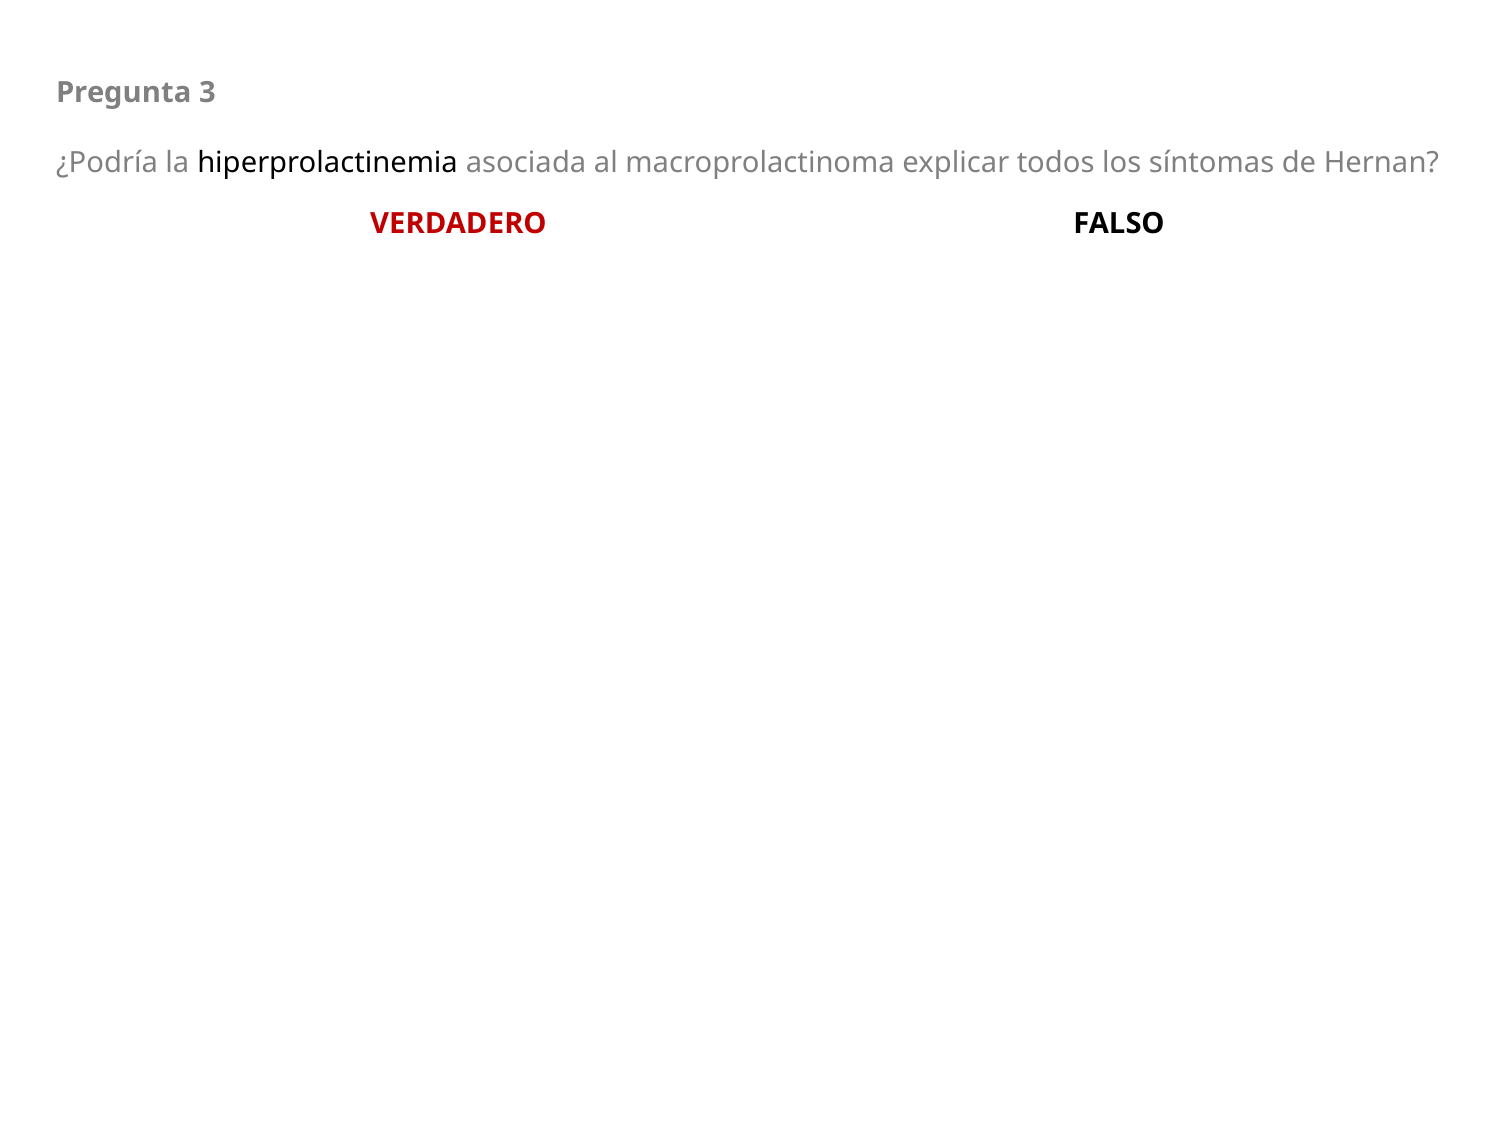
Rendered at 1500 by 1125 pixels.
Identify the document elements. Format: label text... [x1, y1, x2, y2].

text_box Pregunta 3 ¿Podría la hiperprolactinemia asociada al macroprolactinoma explicar todos los síntomas de Hernan? [41, 66, 1500, 186]
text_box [229, 197, 1348, 249]
